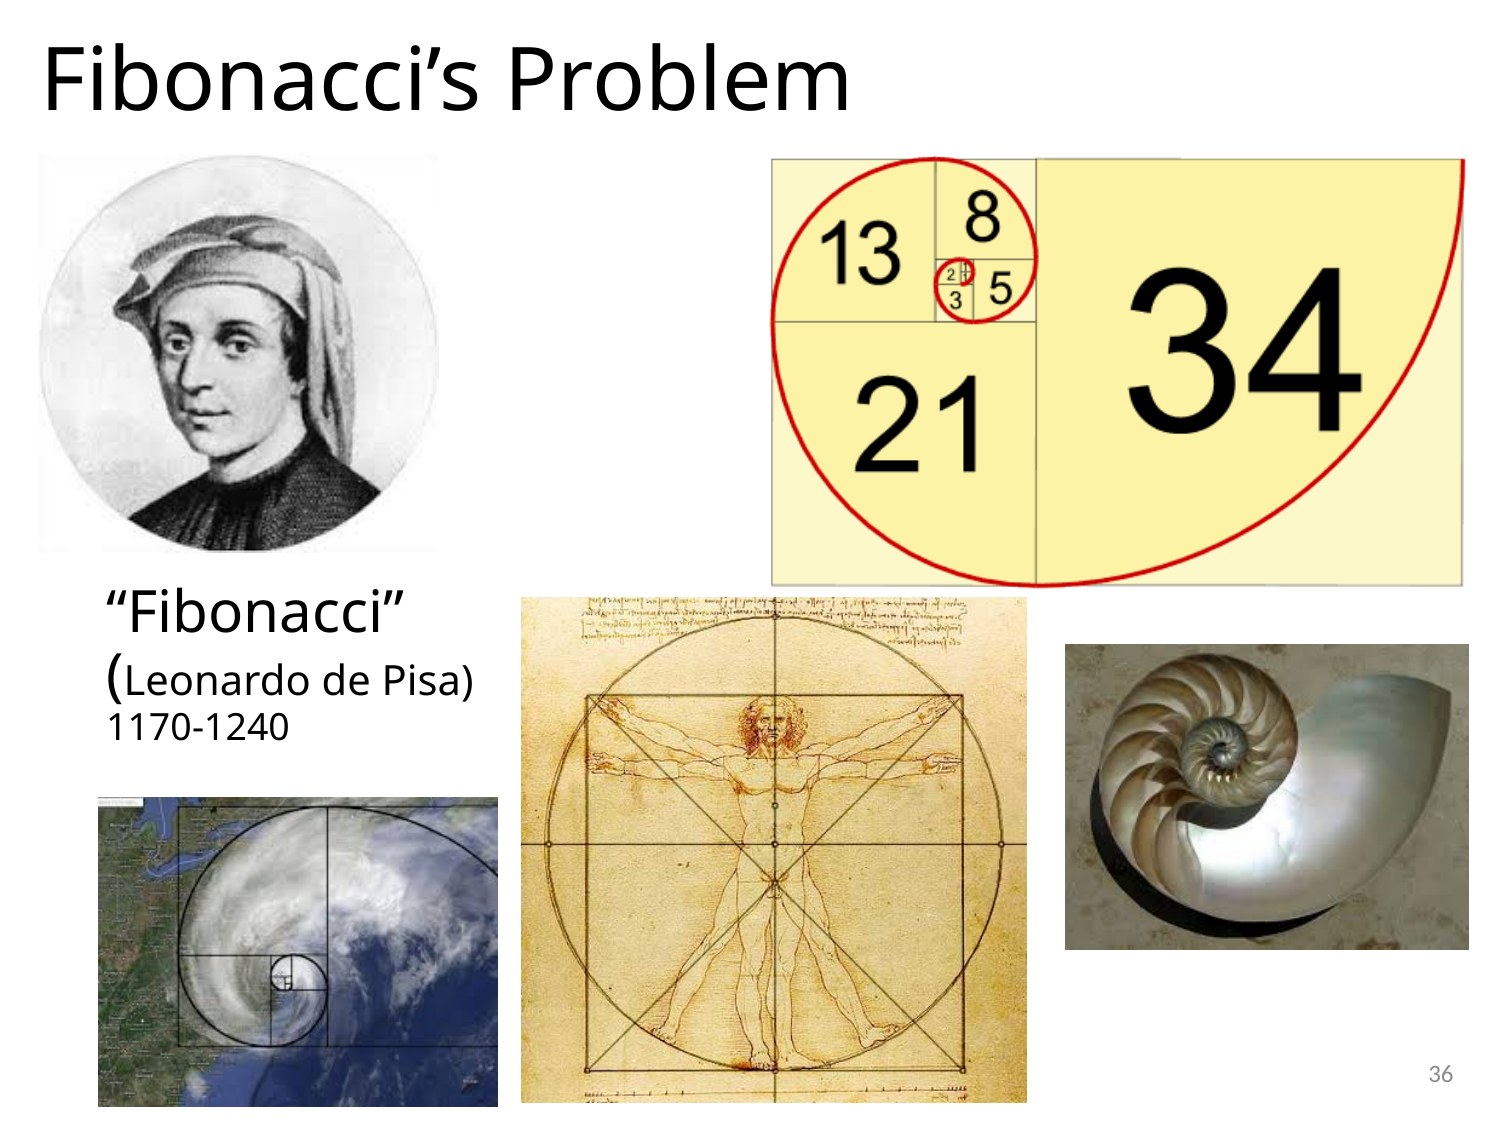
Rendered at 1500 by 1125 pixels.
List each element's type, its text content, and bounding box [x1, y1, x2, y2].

picture [38, 154, 439, 553]
picture [521, 597, 1027, 1103]
picture [765, 154, 1469, 592]
picture [98, 797, 498, 1107]
text_box “Fibonacci” (Leonardo de Pisa) 1170-1240 [91, 574, 505, 762]
slide_number 36 [1131, 1042, 1469, 1103]
picture [1065, 644, 1469, 950]
title Fibonacci’s Problem [25, 26, 1469, 138]
